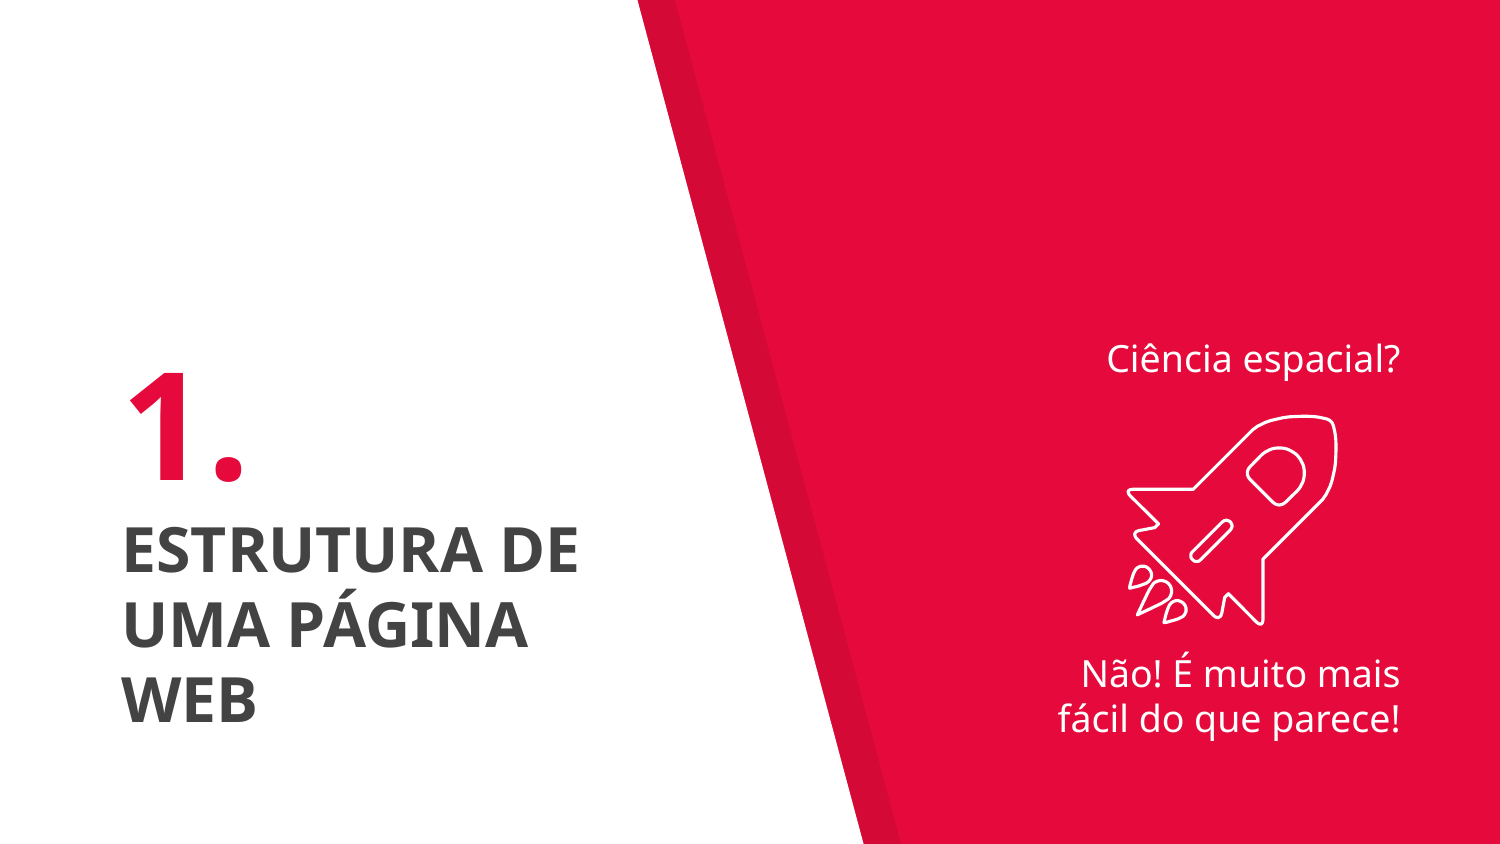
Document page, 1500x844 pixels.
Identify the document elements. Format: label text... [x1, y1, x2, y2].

title 1. ESTRUTURA DE UMA PÁGINA WEB [106, 259, 685, 751]
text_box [1127, 416, 1337, 625]
subtitle Ciência espacial? Não! É muito mais fácil do que parece! [989, 561, 1416, 755]
